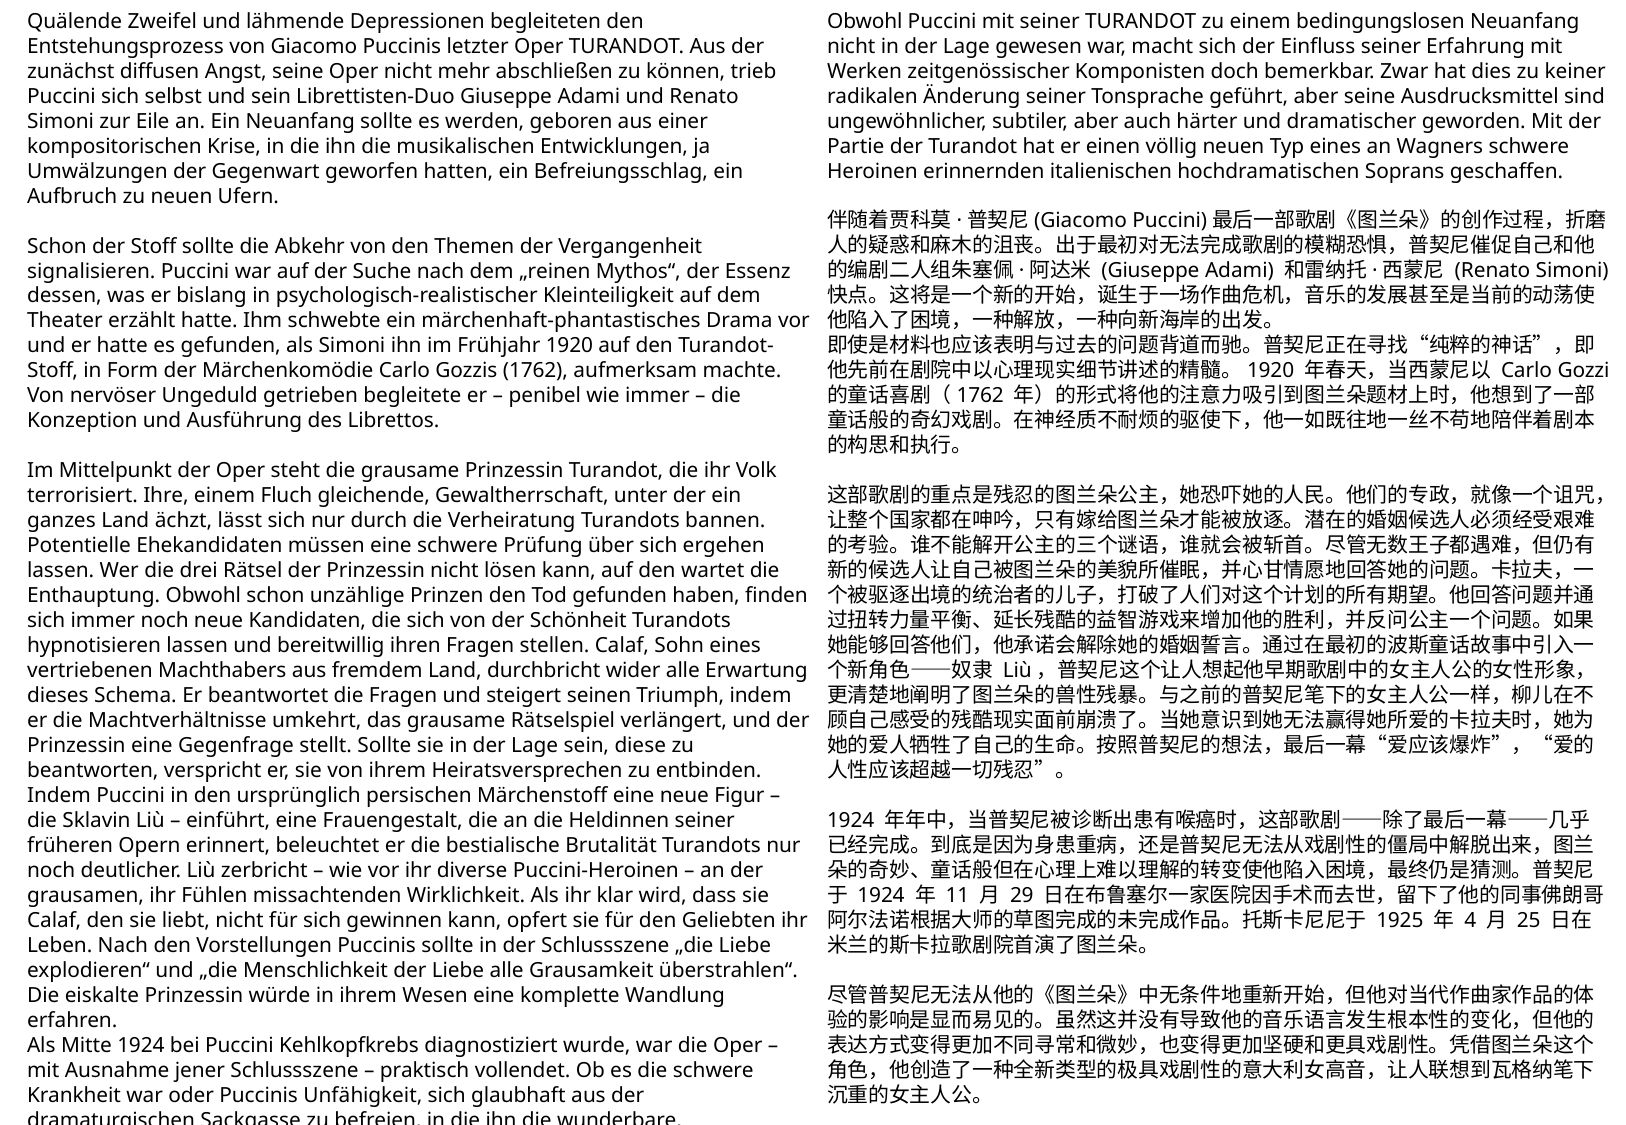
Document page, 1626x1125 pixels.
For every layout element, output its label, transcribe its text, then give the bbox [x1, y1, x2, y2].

text_box Obwohl Puccini mit seiner TURANDOT zu einem bedingungslosen Neuanfang nicht in der Lage gewesen war, macht sich der Einfluss seiner Erfahrung mit Werken zeitgenössischer Komponisten doch bemerkbar. Zwar hat dies zu keiner radikalen Änderung seiner Tonsprache geführt, aber seine Ausdrucksmittel sind ungewöhnlicher, subtiler, aber auch härter und dramatischer geworden. Mit der Partie der Turandot hat er einen völlig neuen Typ eines an Wagners schwere Heroinen erinnernden italienischen hochdramatischen Soprans geschaffen. 伴随着贾科莫·普契尼(Giacomo Puccini)最后一部歌剧《图兰朵》的创作过程，折磨人的疑惑和麻木的沮丧。出于最初对无法完成歌剧的模糊恐惧，普契尼催促自己和他的编剧二人组朱塞佩·阿达米 (Giuseppe Adami) 和雷纳托·西蒙尼 (Renato Simoni) 快点。这将是一个新的开始，诞生于一场作曲危机，音乐的发展甚至是当前的动荡使他陷入了困境，一种解放，一种向新海岸的出发。 即使是材料也应该表明与过去的问题背道而驰。普契尼正在寻找“纯粹的神话”，即他先前在剧院中以心理现实细节讲述的精髓。1920 年春天，当西蒙尼以 Carlo Gozzi 的童话喜剧（1762 年）的形式将他的注意力吸引到图兰朵题材上时，他想到了一部童话般的奇幻戏剧。在神经质不耐烦的驱使下，他一如既往地一丝不苟地陪伴着剧本的构思和执行。 这部歌剧的重点是残忍的图兰朵公主，她恐吓她的人民。他们的专政，就像一个诅咒，让整个国家都在呻吟，只有嫁给图兰朵才能被放逐。潜在的婚姻候选人必须经受艰难的考验。谁不能解开公主的三个谜语，谁就会被斩首。尽管无数王子都遇难，但仍有新的候选人让自己被图兰朵的美貌所催眠，并心甘情愿地回答她的问题。卡拉夫，一个被驱逐出境的统治者的儿子，打破了人们对这个计划的所有期望。他回答问题并通过扭转力量平衡、延长残酷的益智游戏来增加他的胜利，并反问公主一个问题。如果她能够回答他们，他承诺会解除她的婚姻誓言。通过在最初的波斯童话故事中引入一个新角色——奴隶 Liù，普契尼这个让人想起他早期歌剧中的女主人公的女性形象，更清楚地阐明了图兰朵的兽性残暴。与之前的普契尼笔下的女主人公一样，柳儿在不顾自己感受的残酷现实面前崩溃了。当她意识到她无法赢得她所爱的卡拉夫时，她为她的爱人牺牲了自己的生命。按照普契尼的想法，最后一幕“爱应该爆炸”，“爱的人性应该超越一切残忍”。 1924 年年中，当普契尼被诊断出患有喉癌时，这部歌剧——除了最后一幕——几乎已经完成。到底是因为身患重病，还是普契尼无法从戏剧性的僵局中解脱出来，图兰朵的奇妙、童话般但在心理上难以理解的转变使他陷入困境，最终仍是猜测。普契尼于 1924 年 11 月 29 日在布鲁塞尔一家医院因手术而去世，留下了他的同事佛朗哥阿尔法诺根据大师的草图完成的未完成作品。托斯卡尼尼于 1925 年 4 月 25 日在米兰的斯卡拉歌剧院首演了图兰朵。 尽管普契尼无法从他的《图兰朵》中无条件地重新开始，但他对当代作曲家作品的体验的影响是显而易见的。虽然这并没有导致他的音乐语言发生根本性的变化，但他的表达方式变得更加不同寻常和微妙，也变得更加坚硬和更具戏剧性。凭借图兰朵这个角色，他创造了一种全新类型的极具戏剧性的意大利女高音，让人联想到瓦格纳笔下沉重的女主人公。 [812, 0, 1625, 1114]
text_box Quälende Zweifel und lähmende Depressionen begleiteten den Entstehungsprozess von Giacomo Puccinis letzter Oper TURANDOT. Aus der zunächst diffusen Angst, seine Oper nicht mehr abschließen zu können, trieb Puccini sich selbst und sein Librettisten-Duo Giuseppe Adami und Renato Simoni zur Eile an. Ein Neuanfang sollte es werden, geboren aus einer kompositorischen Krise, in die ihn die musikalischen Entwicklungen, ja Umwälzungen der Gegenwart geworfen hatten, ein Befreiungsschlag, ein Aufbruch zu neuen Ufern. Schon der Stoff sollte die Abkehr von den Themen der Vergangenheit signalisieren. Puccini war auf der Suche nach dem „reinen Mythos“, der Essenz dessen, was er bislang in psychologisch-realistischer Kleinteiligkeit auf dem Theater erzählt hatte. Ihm schwebte ein märchenhaft-phantastisches Drama vor und er hatte es gefunden, als Simoni ihn im Frühjahr 1920 auf den Turandot-Stoff, in Form der Märchenkomödie Carlo Gozzis (1762), aufmerksam machte. Von nervöser Ungeduld getrieben begleitete er – penibel wie immer – die Konzeption und Ausführung des Librettos. Im Mittelpunkt der Oper steht die grausame Prinzessin Turandot, die ihr Volk terrorisiert. Ihre, einem Fluch gleichende, Gewaltherrschaft, unter der ein ganzes Land ächzt, lässt sich nur durch die Verheiratung Turandots bannen. Potentielle Ehekandidaten müssen eine schwere Prüfung über sich ergehen lassen. Wer die drei Rätsel der Prinzessin nicht lösen kann, auf den wartet die Enthauptung. Obwohl schon unzählige Prinzen den Tod gefunden haben, finden sich immer noch neue Kandidaten, die sich von der Schönheit Turandots hypnotisieren lassen und bereitwillig ihren Fragen stellen. Calaf, Sohn eines vertriebenen Machthabers aus fremdem Land, durchbricht wider alle Erwartung dieses Schema. Er beantwortet die Fragen und steigert seinen Triumph, indem er die Machtverhältnisse umkehrt, das grausame Rätselspiel verlängert, und der Prinzessin eine Gegenfrage stellt. Sollte sie in der Lage sein, diese zu beantworten, verspricht er, sie von ihrem Heiratsversprechen zu entbinden. Indem Puccini in den ursprünglich persischen Märchenstoff eine neue Figur – die Sklavin Liù – einführt, eine Frauengestalt, die an die Heldinnen seiner früheren Opern erinnert, beleuchtet er die bestialische Brutalität Turandots nur noch deutlicher. Liù zerbricht – wie vor ihr diverse Puccini-Heroinen – an der grausamen, ihr Fühlen missachtenden Wirklichkeit. Als ihr klar wird, dass sie Calaf, den sie liebt, nicht für sich gewinnen kann, opfert sie für den Geliebten ihr Leben. Nach den Vorstellungen Puccinis sollte in der Schlussszene „die Liebe explodieren“ und „die Menschlichkeit der Liebe alle Grausamkeit überstrahlen“. Die eiskalte Prinzessin würde in ihrem Wesen eine komplette Wandlung erfahren. Als Mitte 1924 bei Puccini Kehlkopfkrebs diagnostiziert wurde, war die Oper – mit Ausnahme jener Schlussszene – praktisch vollendet. Ob es die schwere Krankheit war oder Puccinis Unfähigkeit, sich glaubhaft aus der dramaturgischen Sackgasse zu befreien, in die ihn die wunderbare, märchenhafte aber psychologisch kaum nachvollziehbare Verwandlung der Turandot geführt hatte, bleibt letztendlich Spekulation. Puccini starb an den Folgen einer Operation am 29. November 1924 in einem Brüsseler Krankenhaus und hinterließ das unvollendete Werk, das sein Kollege Franco Alfano – nach den Skizzen des Meisters – abschloss. Toscanini brachte TURANDOT am 25. April 1925 an der Mailänder Scala zur Uraufführung. [12, 0, 825, 1125]
